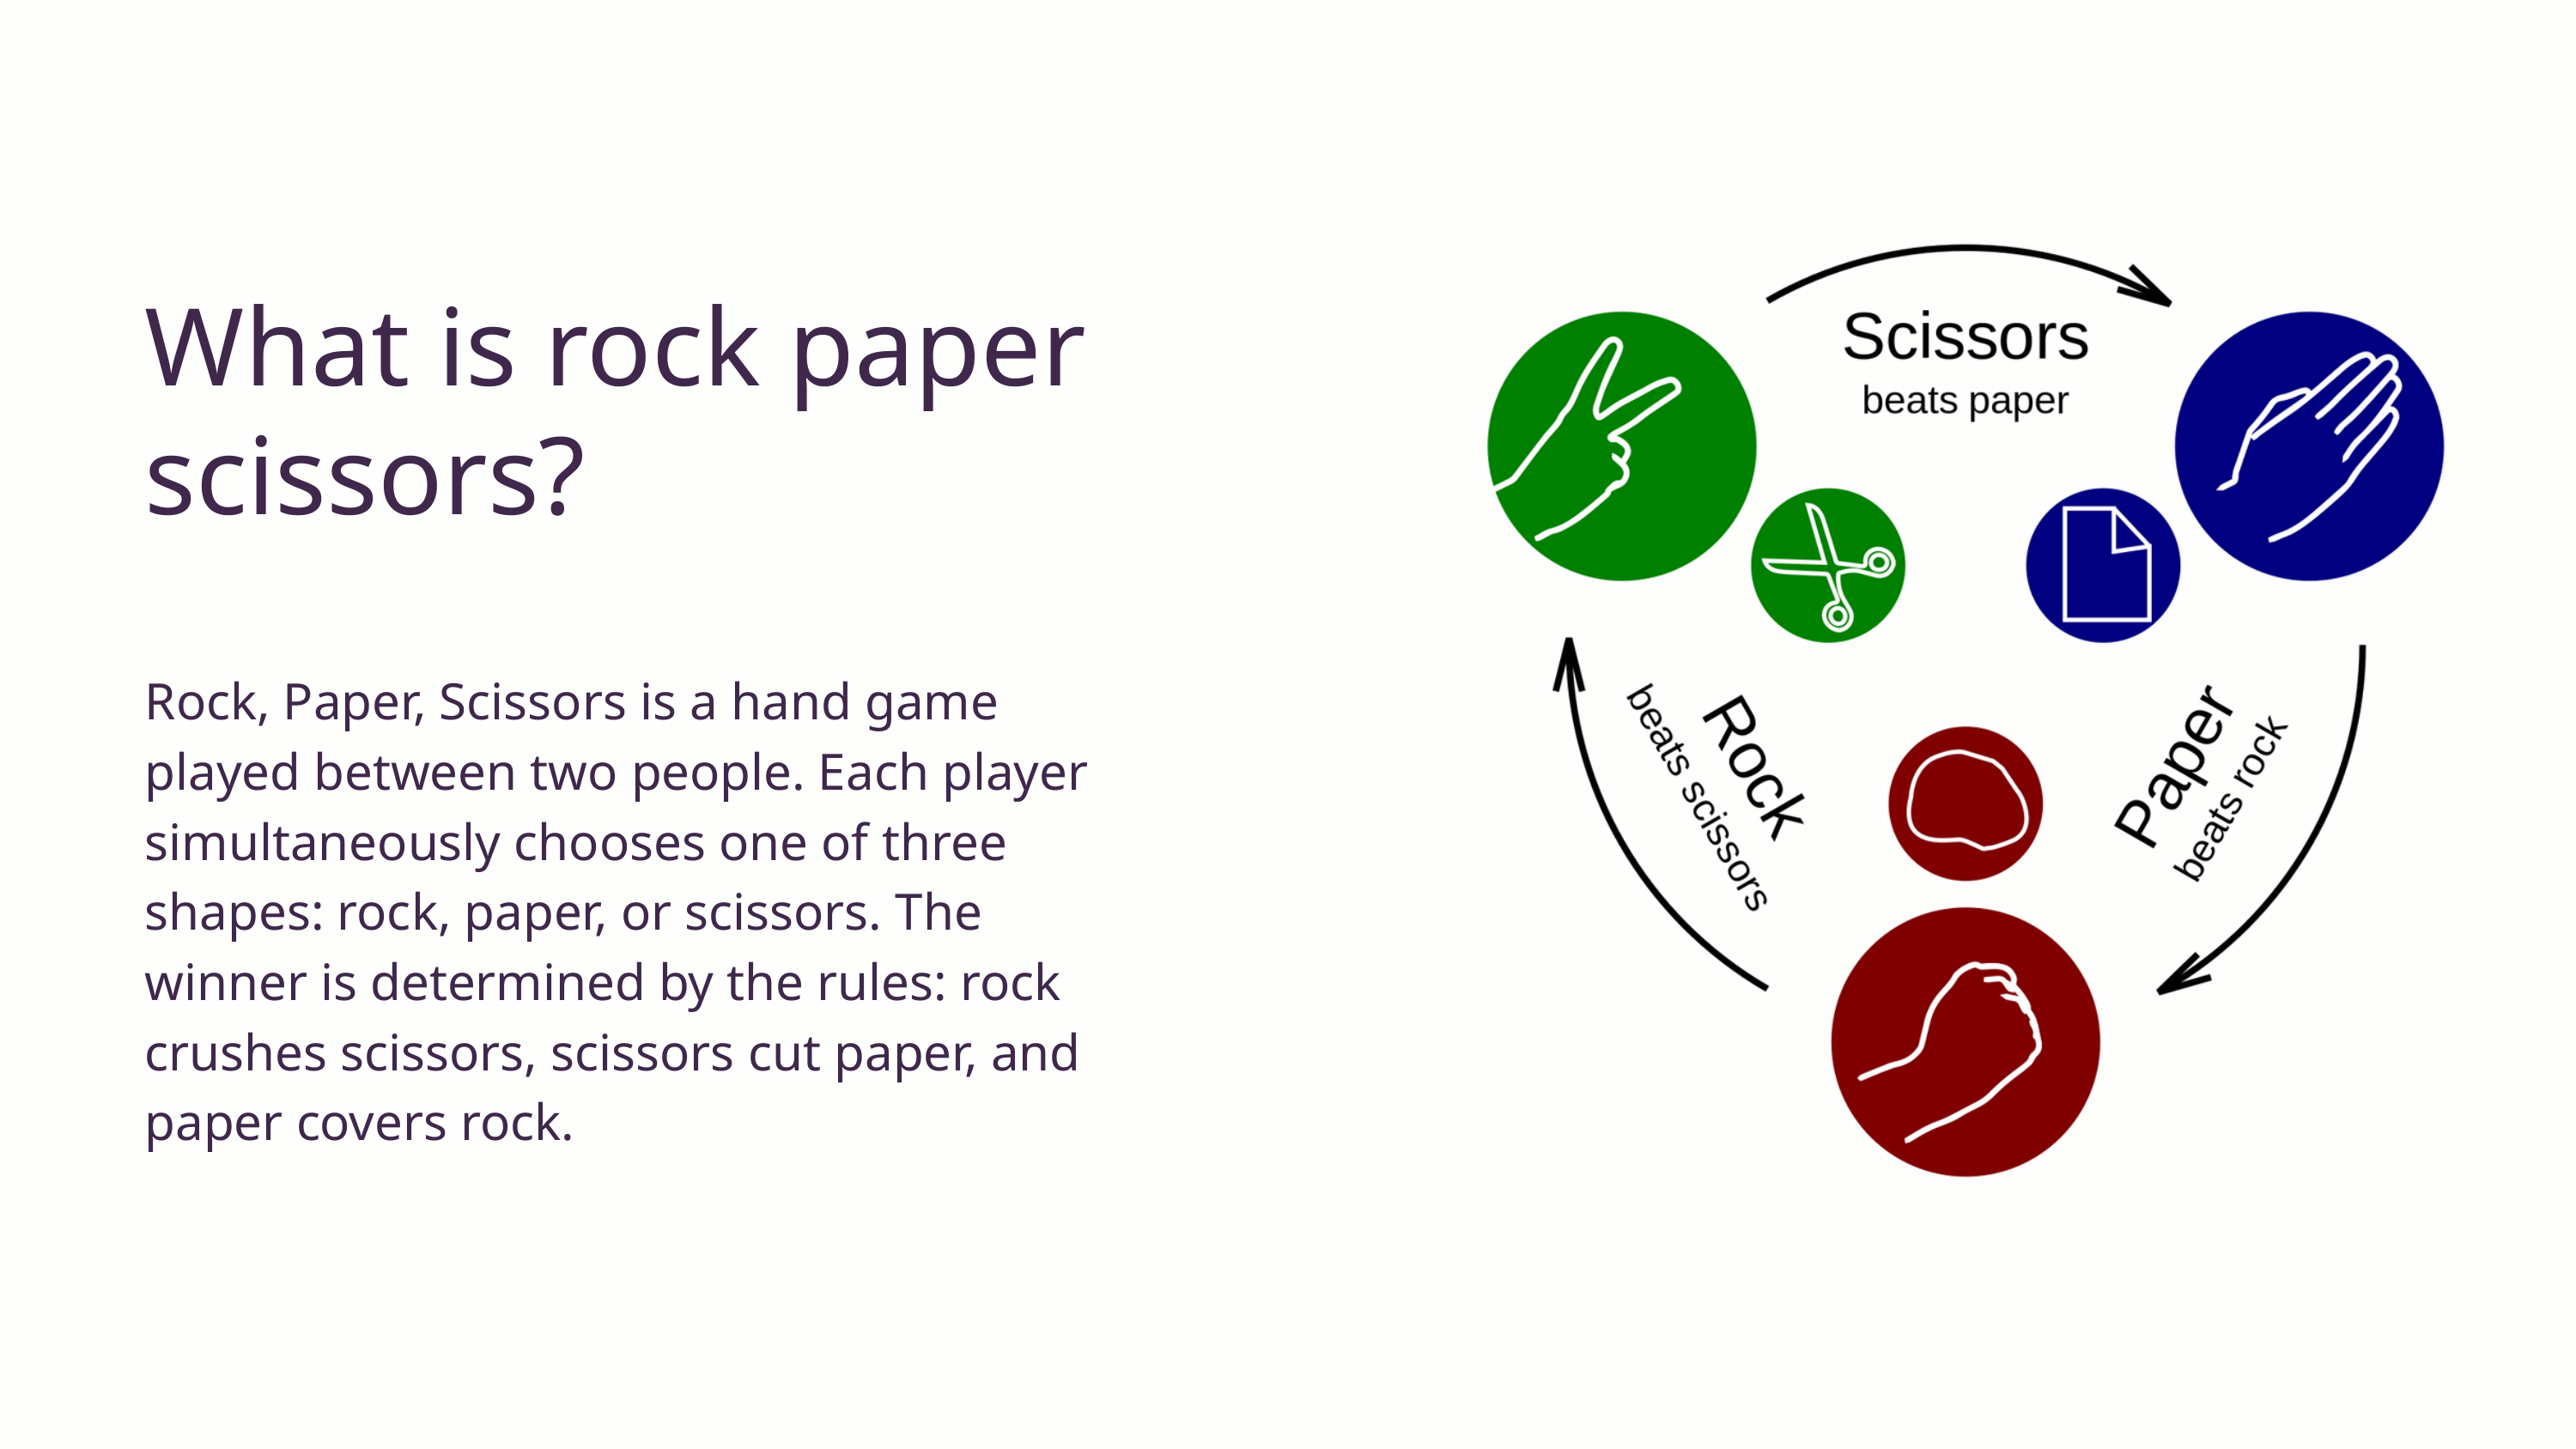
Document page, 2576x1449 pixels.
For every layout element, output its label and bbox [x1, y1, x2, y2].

text_box [144, 278, 1172, 1144]
text_box [1458, 226, 2473, 1197]
